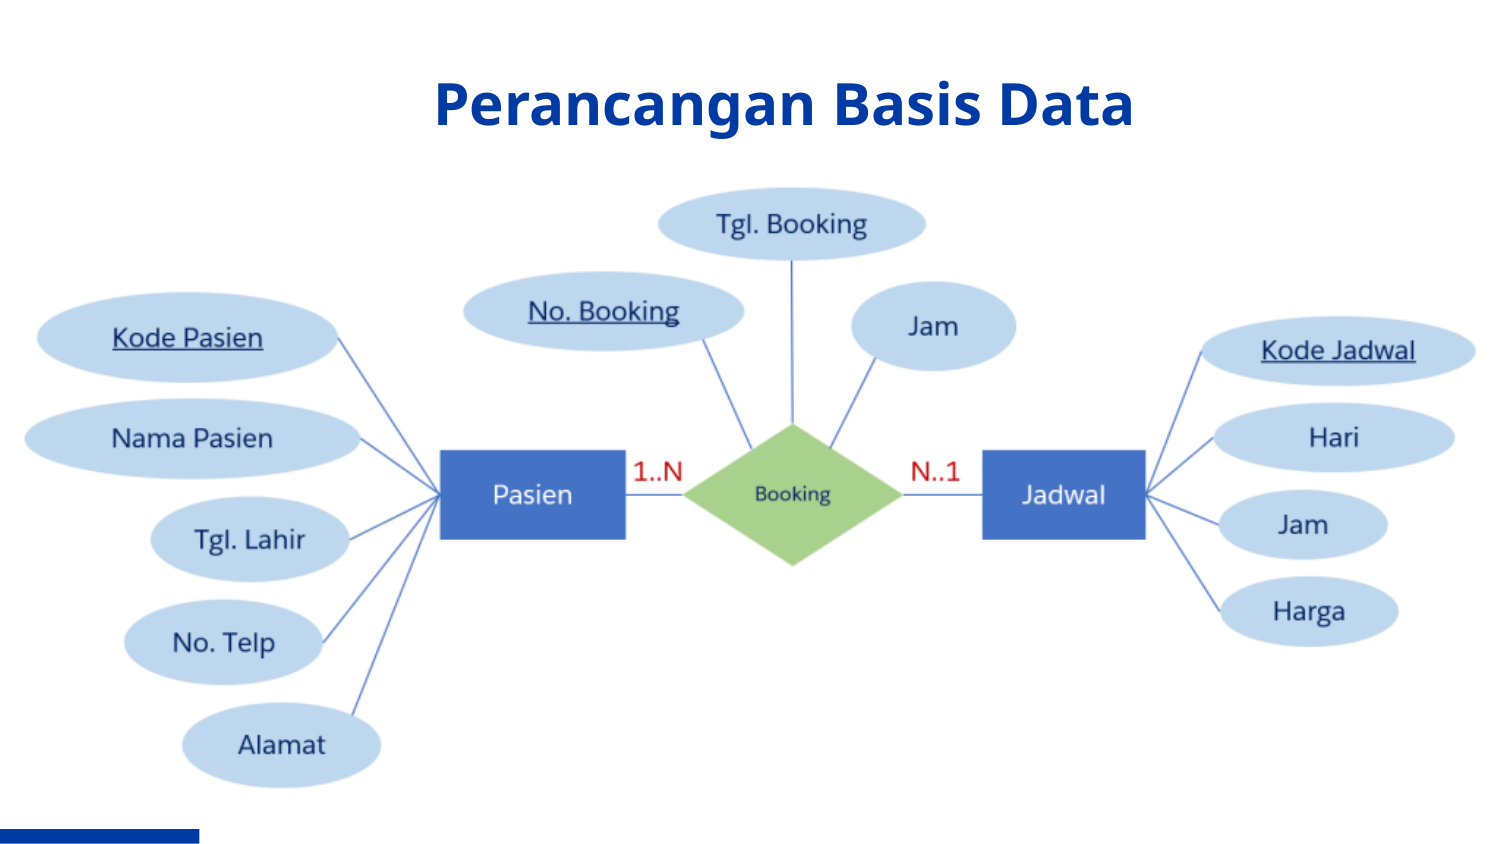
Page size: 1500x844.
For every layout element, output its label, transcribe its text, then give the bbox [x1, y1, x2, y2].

picture [0, 157, 1500, 829]
title Perancangan Basis Data [418, 52, 1285, 156]
